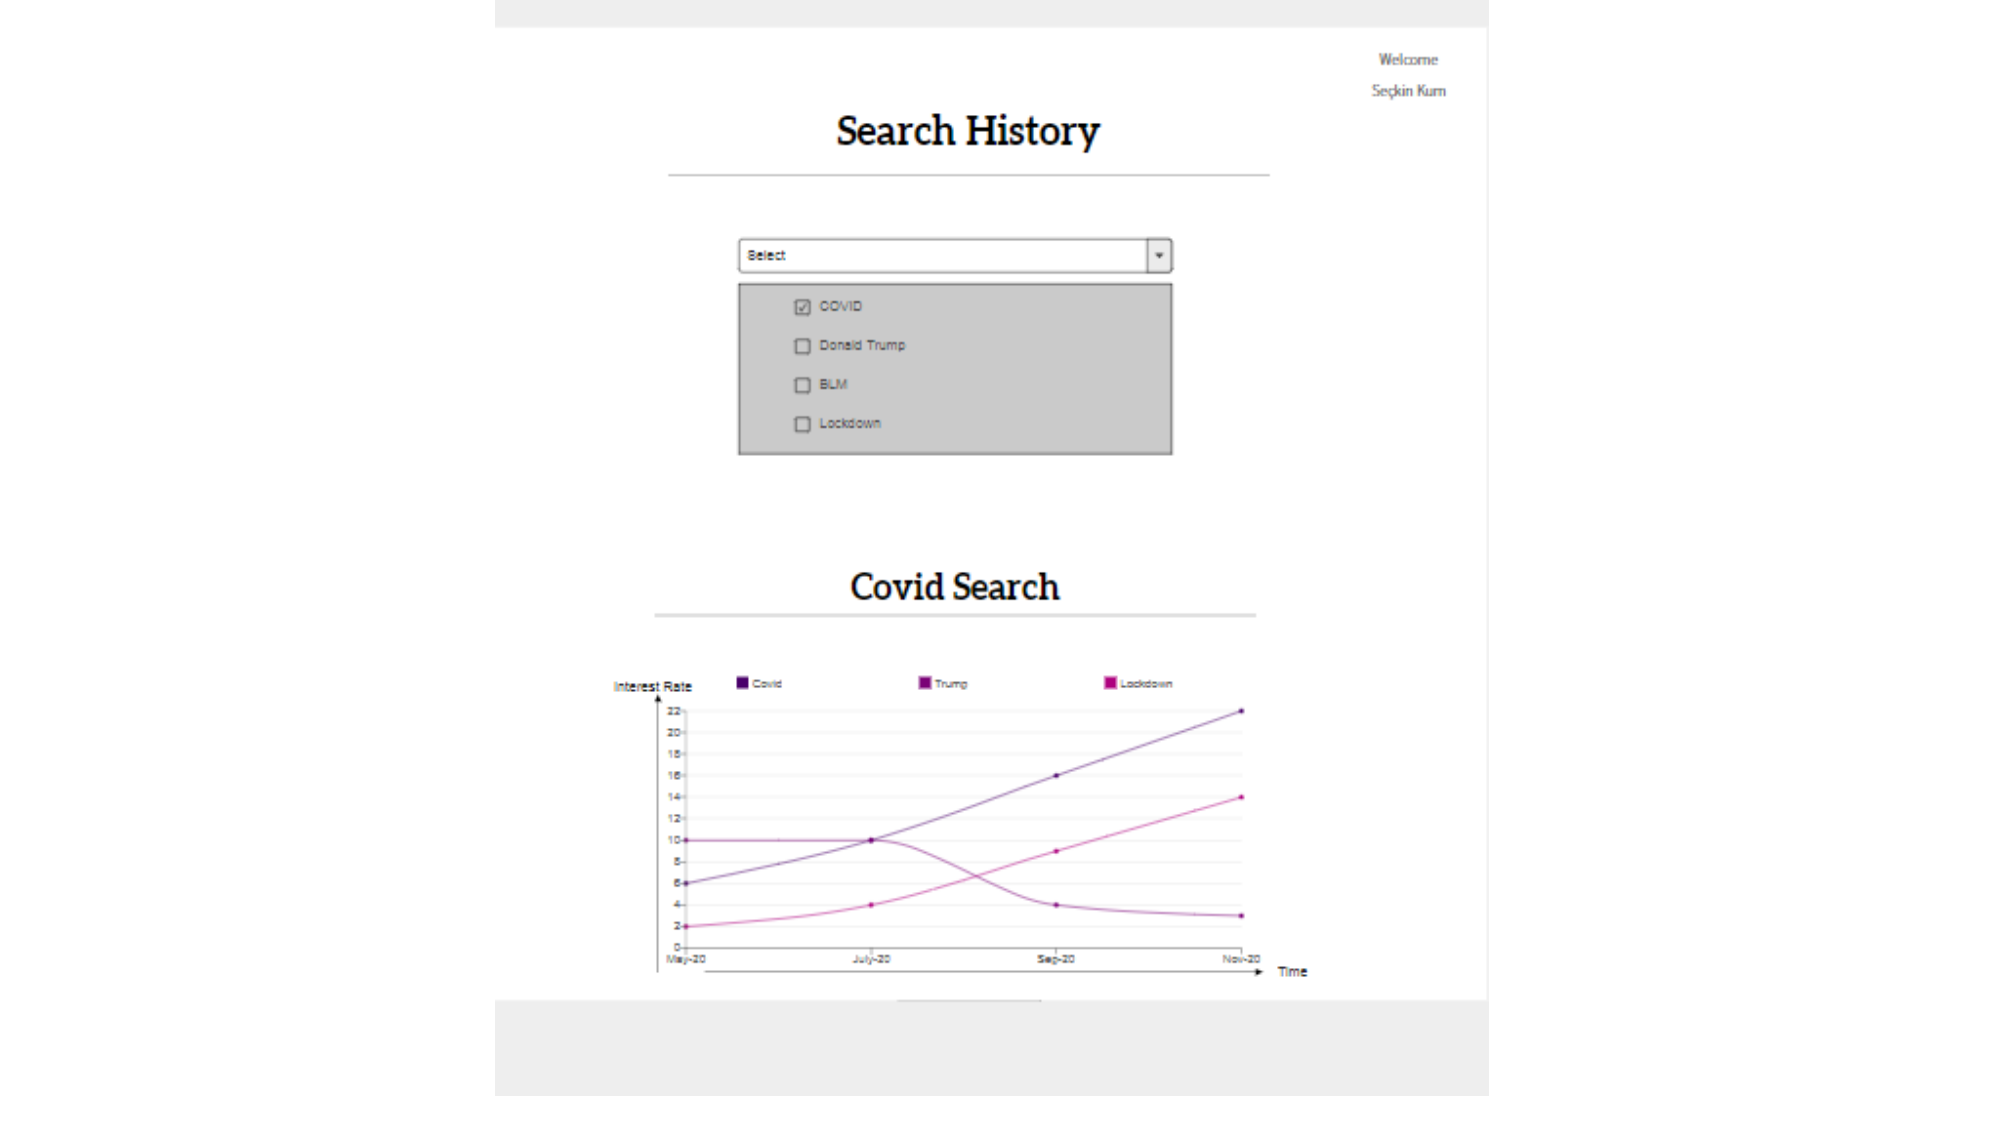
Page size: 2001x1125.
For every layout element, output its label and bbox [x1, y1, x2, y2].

picture [495, 0, 1489, 1096]
